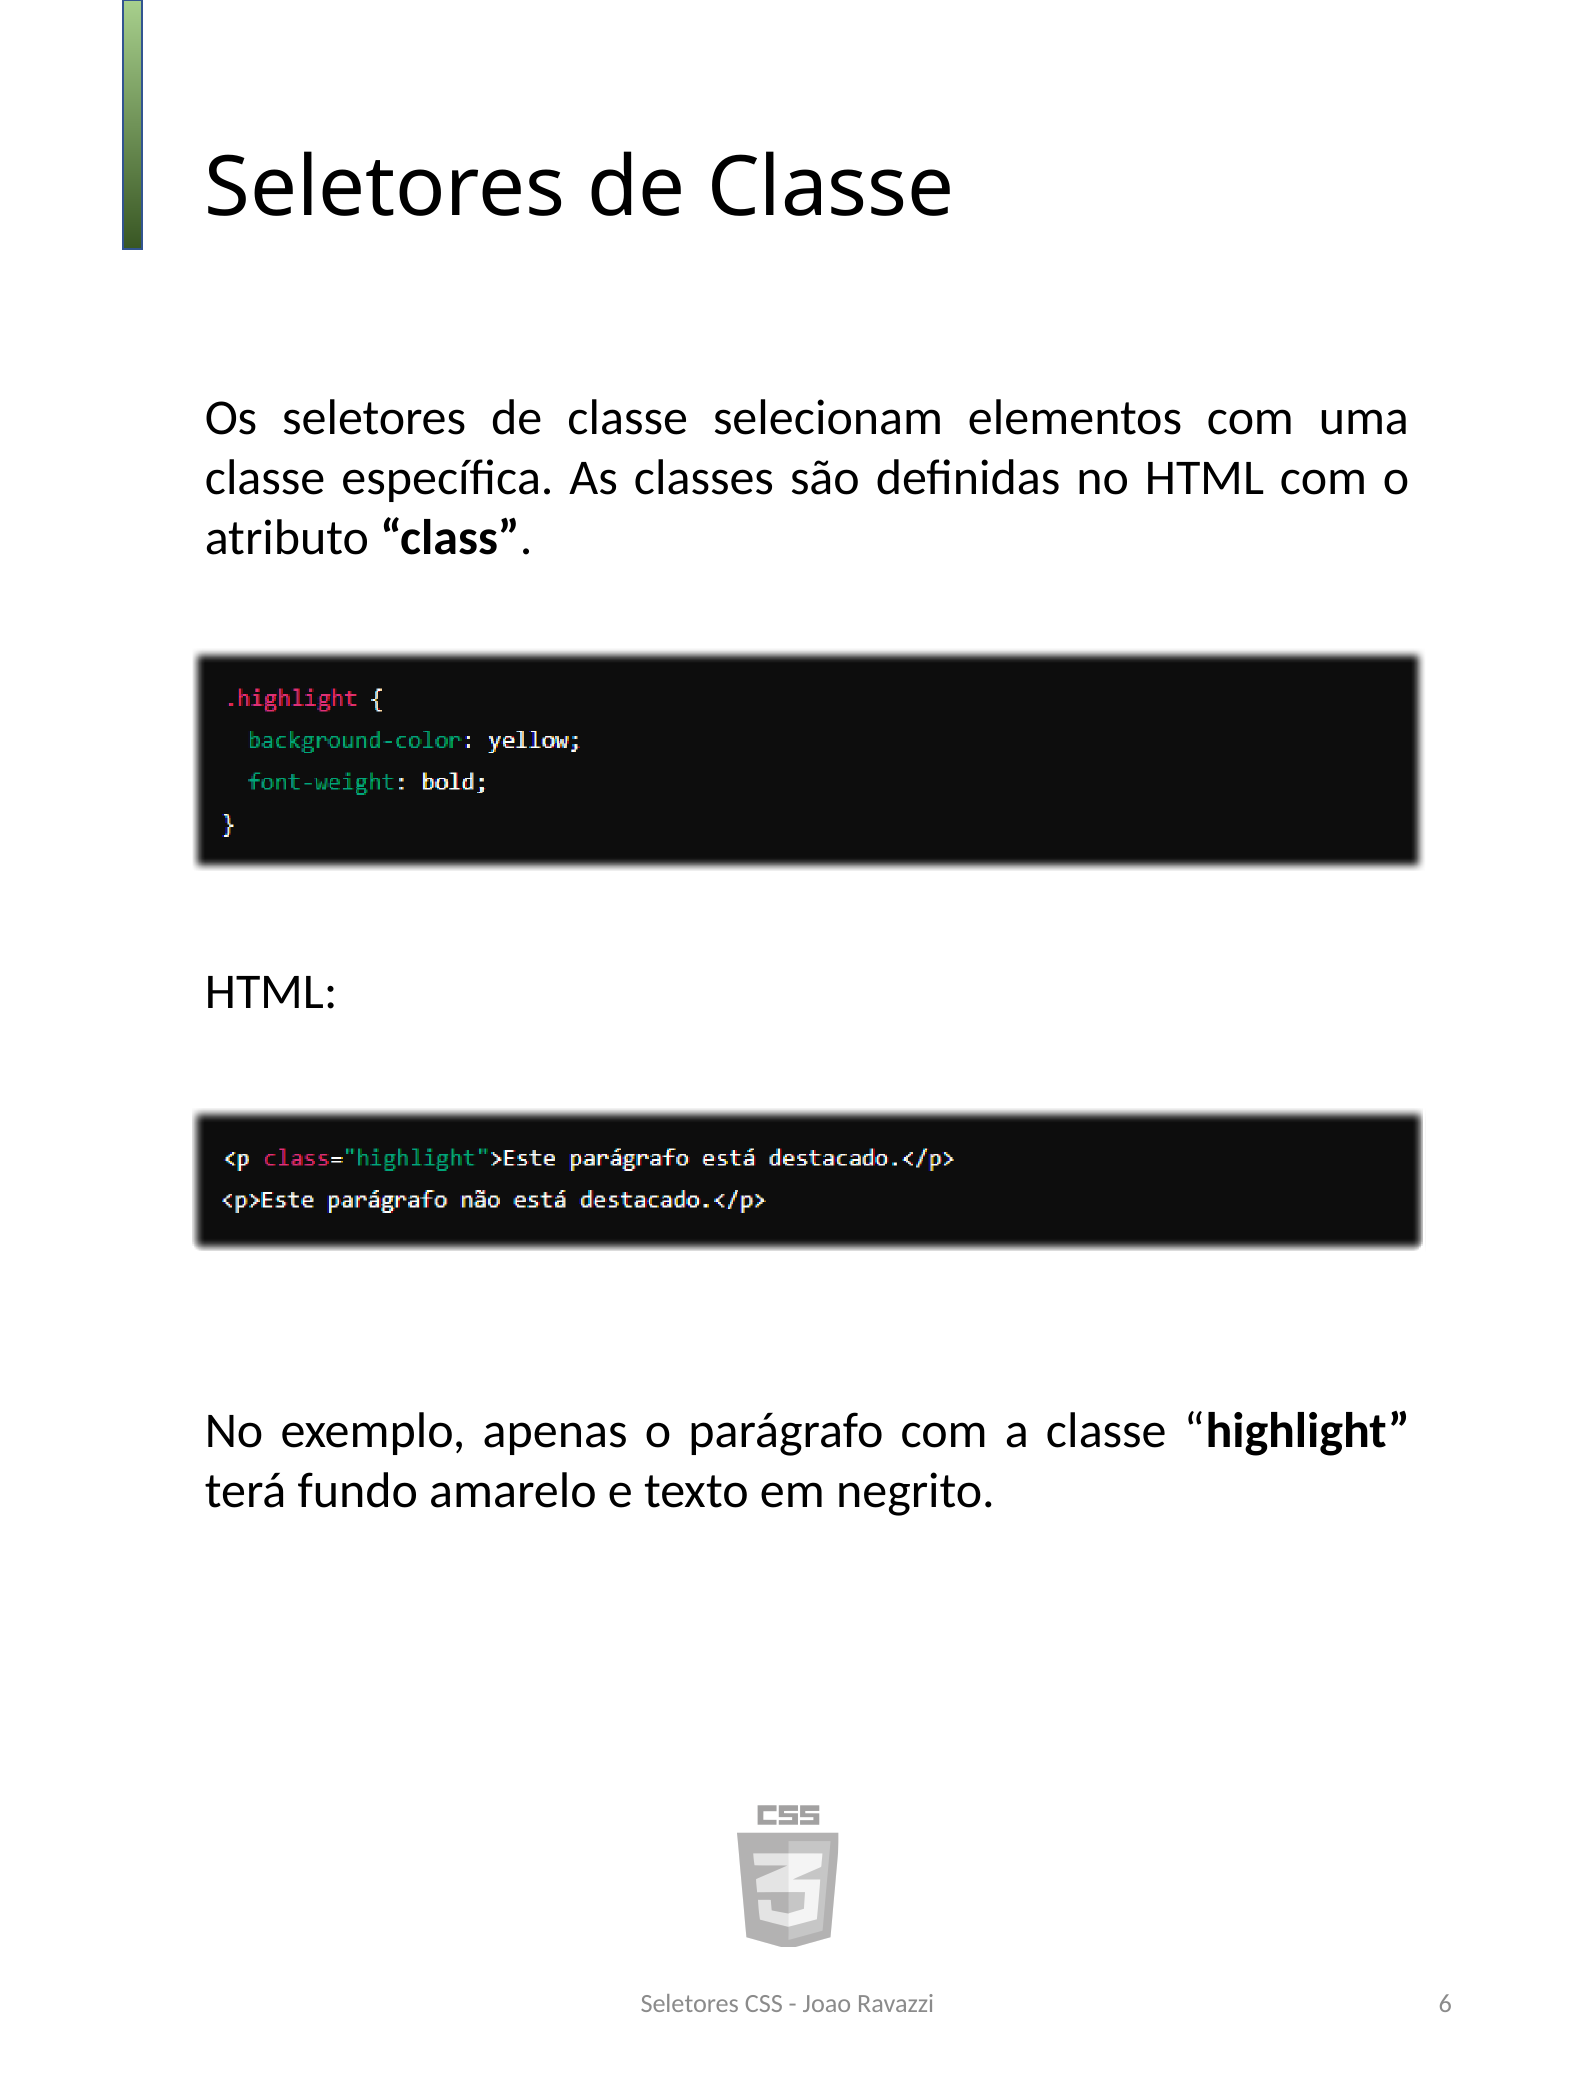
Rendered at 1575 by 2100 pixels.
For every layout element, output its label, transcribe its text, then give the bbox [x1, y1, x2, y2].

text_box HTML: [190, 951, 1425, 1027]
text_box No exemplo, apenas o parágrafo com a classe “highlight” terá fundo amarelo e texto em negrito. [190, 1389, 1425, 1525]
text_box Os seletores de classe selecionam elementos com uma classe específica. As classes são definidas no HTML com o atributo “class”. [190, 376, 1425, 572]
picture [736, 1801, 839, 1947]
picture [190, 1108, 1425, 1252]
footer Seletores CSS - Joao Ravazzi [521, 1946, 1054, 2059]
text_box [122, 0, 143, 250]
picture [190, 648, 1425, 871]
slide_number 6 [1112, 1946, 1467, 2059]
text_box Seletores de Classe [190, 124, 1425, 240]
